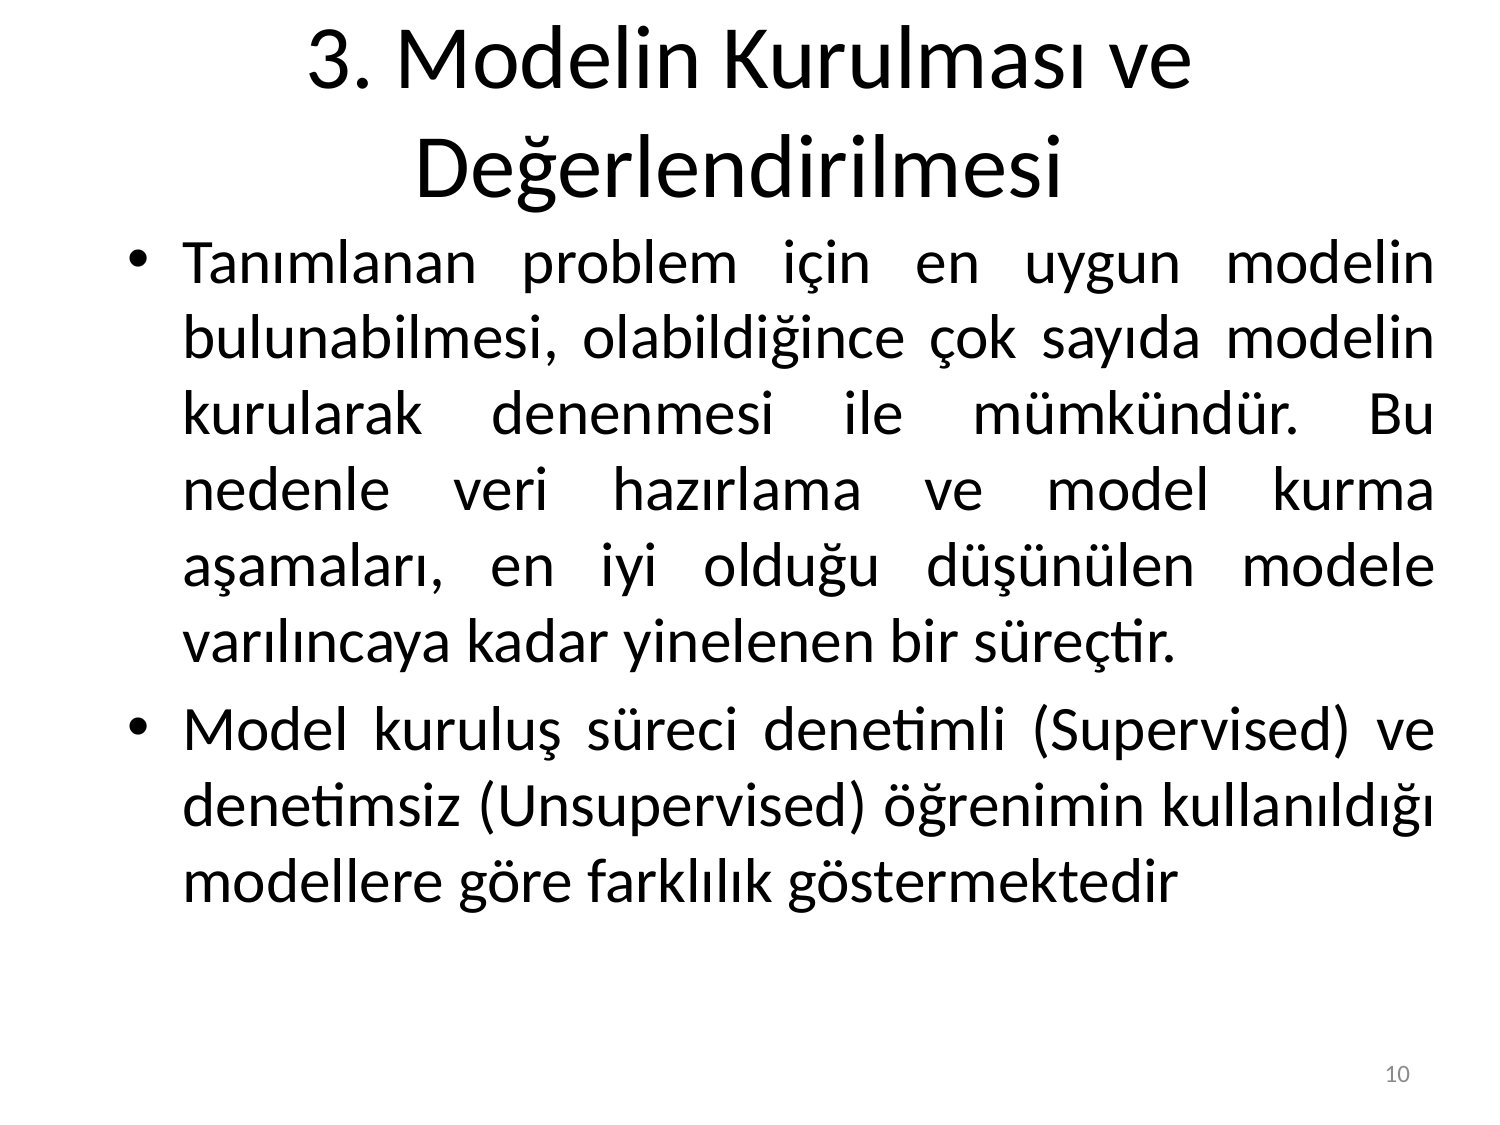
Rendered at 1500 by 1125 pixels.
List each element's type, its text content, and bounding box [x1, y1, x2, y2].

slide_number 10 [1074, 1042, 1425, 1103]
title 3. Modelin Kurulması ve Değerlendirilmesi [112, 0, 1388, 212]
list Tanımlanan problem için en uygun modelin bulunabilmesi, olabildiğince çok sayıda modelin kurularak denenmesi ile mümkündür. Bu nedenle veri hazırlama ve model kurma aşamaları, en iyi olduğu düşünülen modele varılıncaya kadar yinelenen bir süreçtir. Model kuruluş süreci denetimli (Supervised) ve denetimsiz (Unsupervised) öğrenimin kullanıldığı modellere göre farklılık göstermektedir [112, 212, 1454, 1000]
